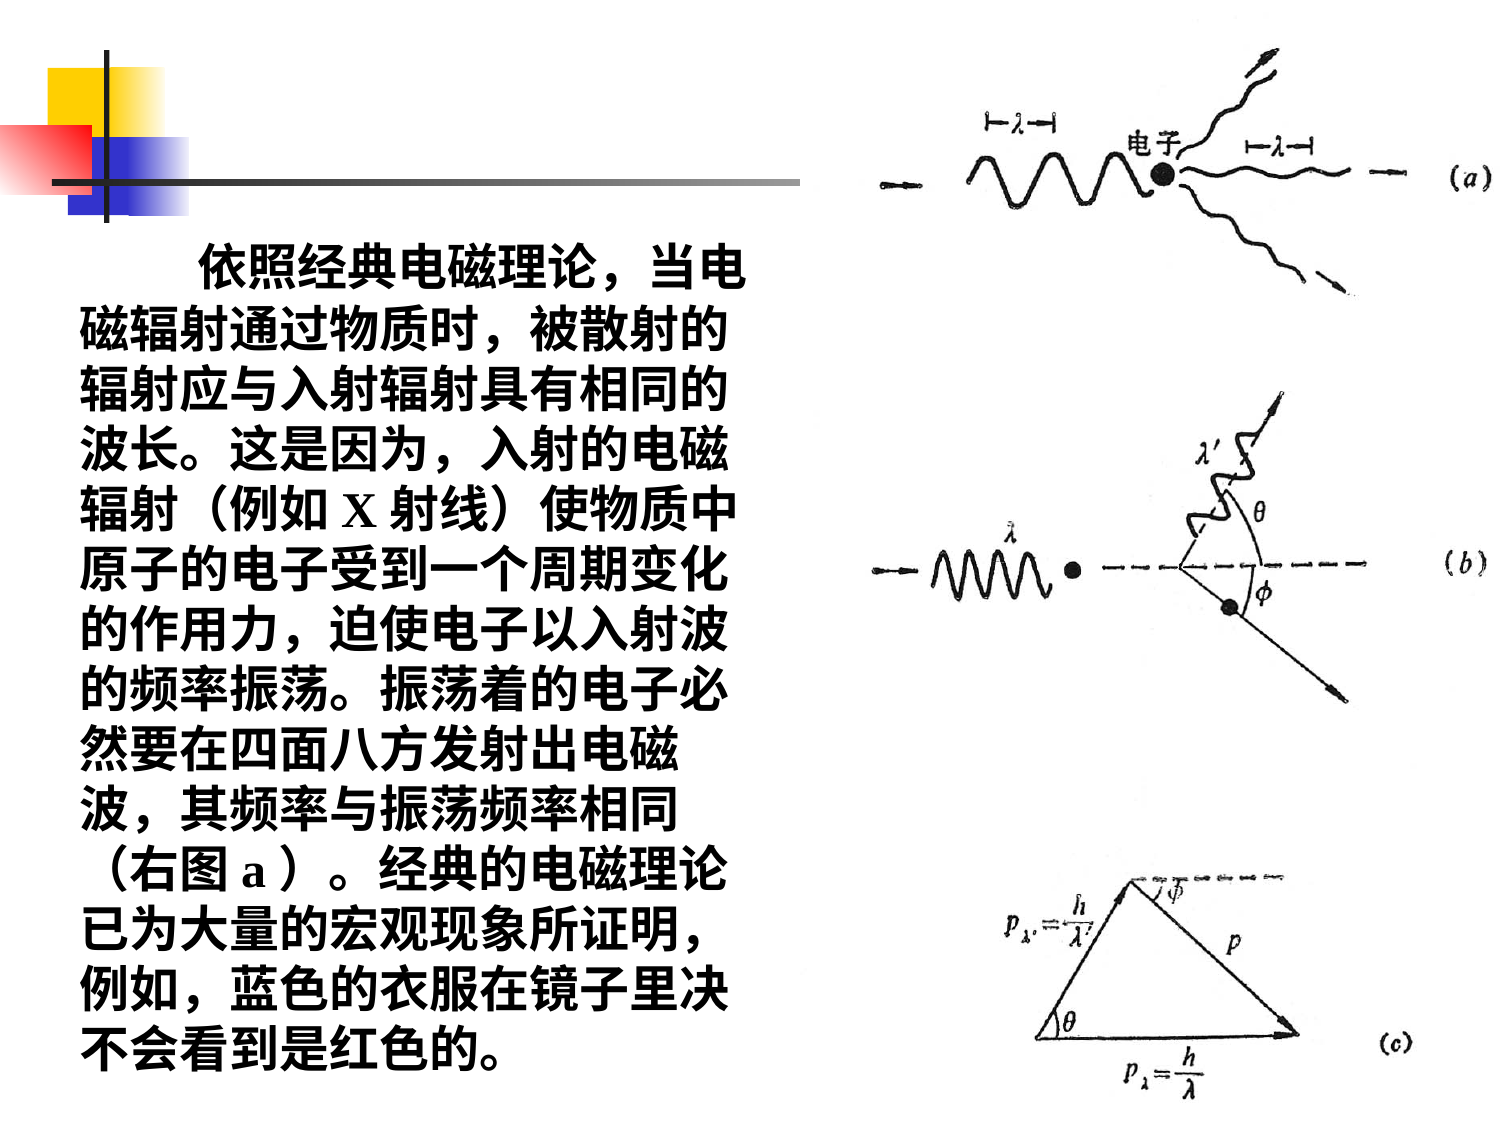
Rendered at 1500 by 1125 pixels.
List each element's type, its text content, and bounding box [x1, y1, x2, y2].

text_box 依照经典电磁理论，当电磁辐射通过物质时，被散射的辐射应与入射辐射具有相同的波长。这是因为，入射的电磁辐射（例如X射线）使物质中原子的电子受到一个周期变化的作用力，迫使电子以入射波的频率振荡。振荡着的电子必然要在四面八方发射出电磁波，其频率与振荡频率相同（右图a）。经典的电磁理论已为大量的宏观现象所证明，例如，蓝色的衣服在镜子里决不会看到是红色的。 [64, 220, 788, 1085]
picture [799, 0, 1500, 1125]
